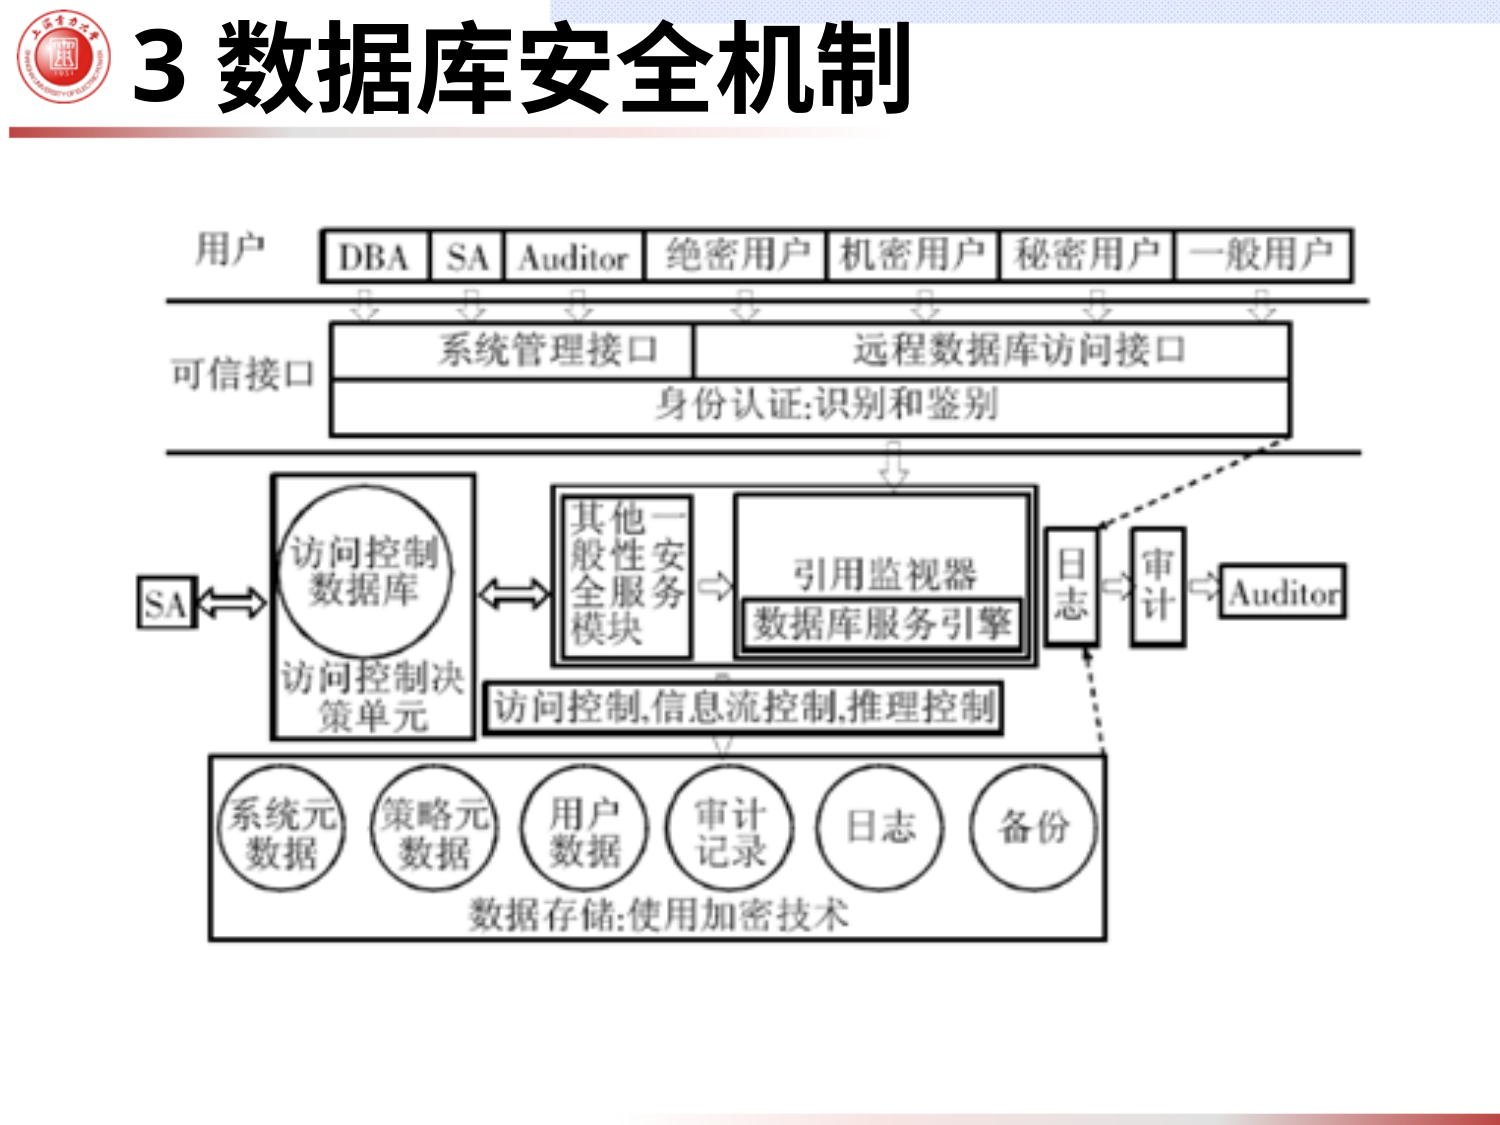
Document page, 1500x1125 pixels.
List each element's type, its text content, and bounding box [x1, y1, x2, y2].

picture [0, 0, 1500, 1125]
text_box 数据库安全机制 [200, 42, 1384, 133]
text_box 3 [81, 7, 238, 131]
